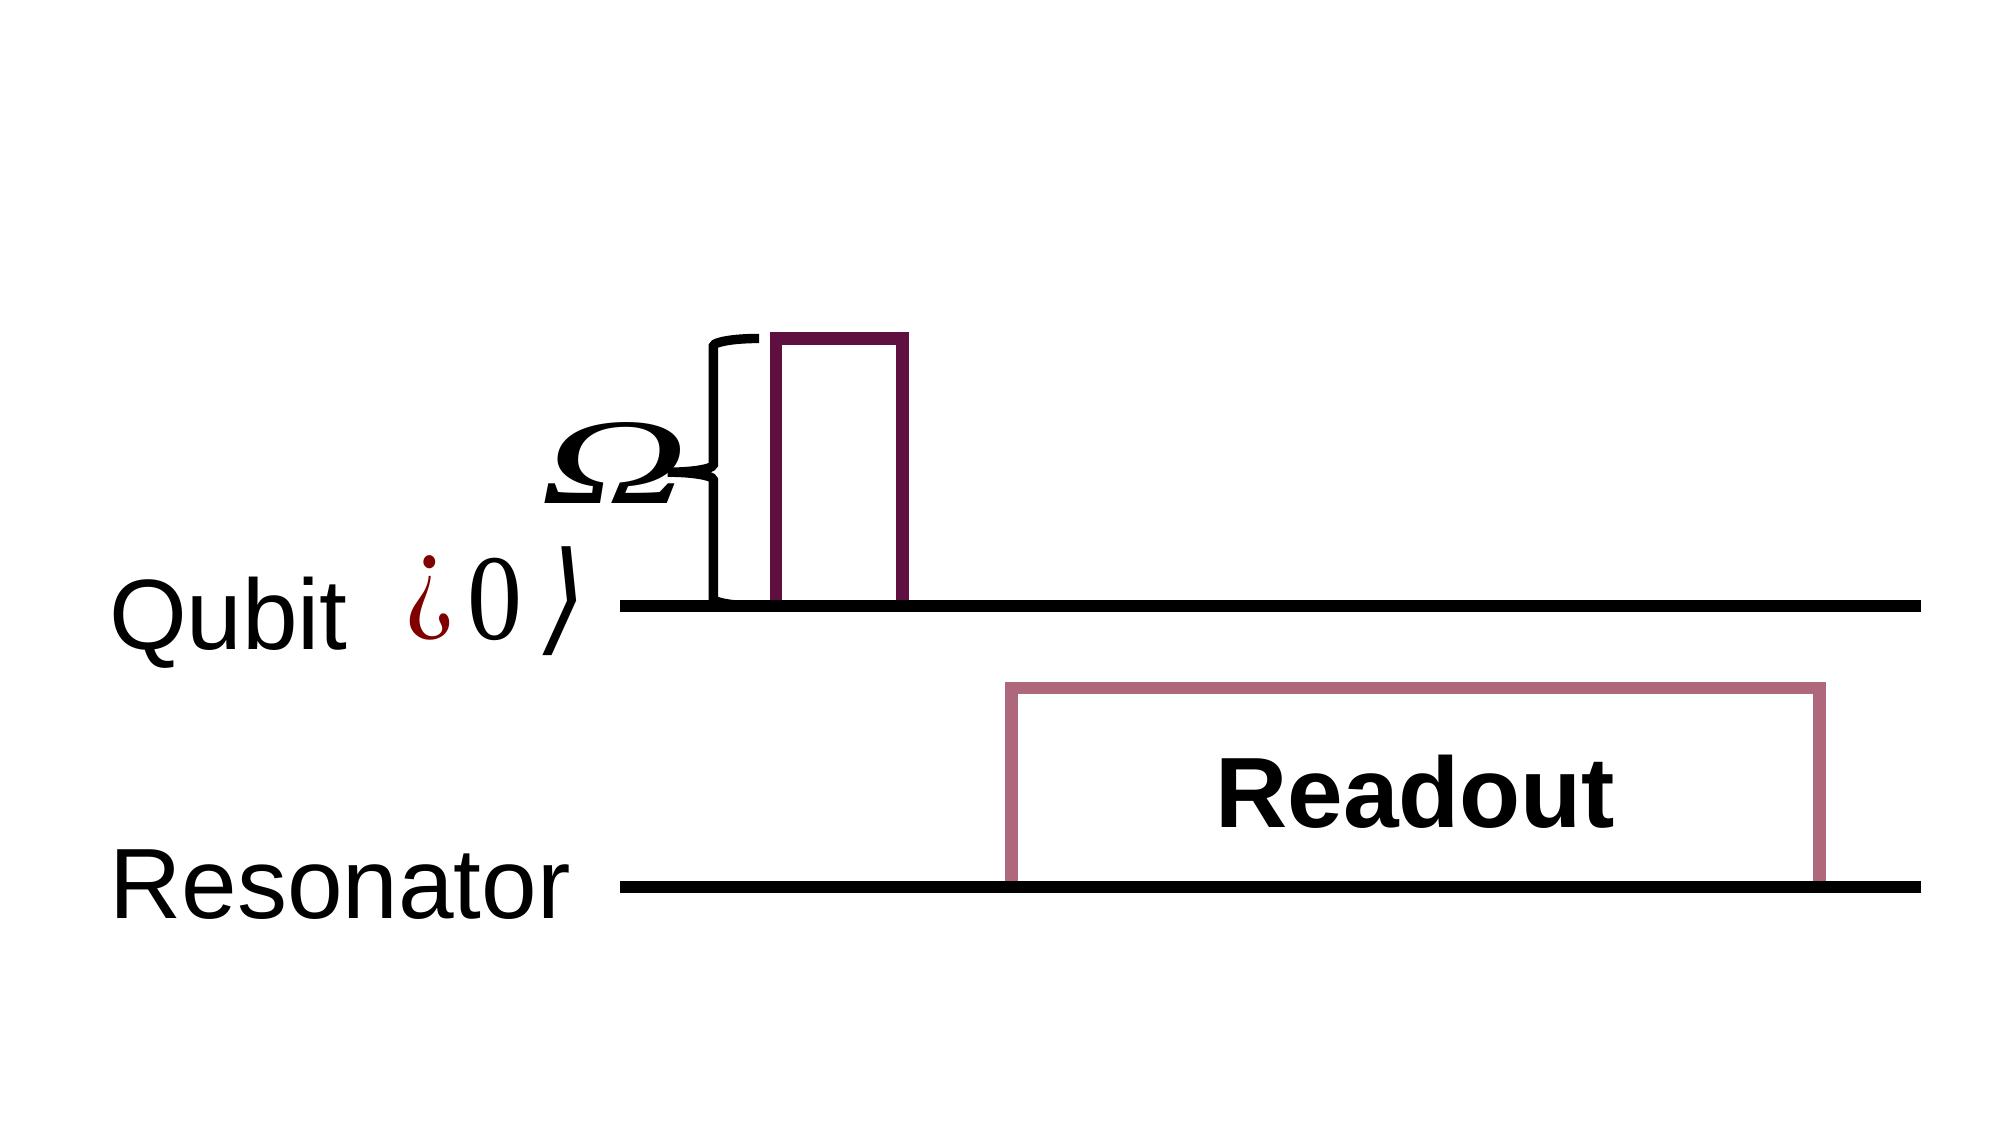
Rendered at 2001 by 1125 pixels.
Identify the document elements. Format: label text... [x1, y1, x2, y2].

text_box Resonator [94, 811, 586, 946]
text_box Readout [1011, 687, 1821, 881]
text_box [775, 337, 903, 600]
text_box [668, 337, 760, 606]
text_box Qubit [94, 541, 363, 677]
